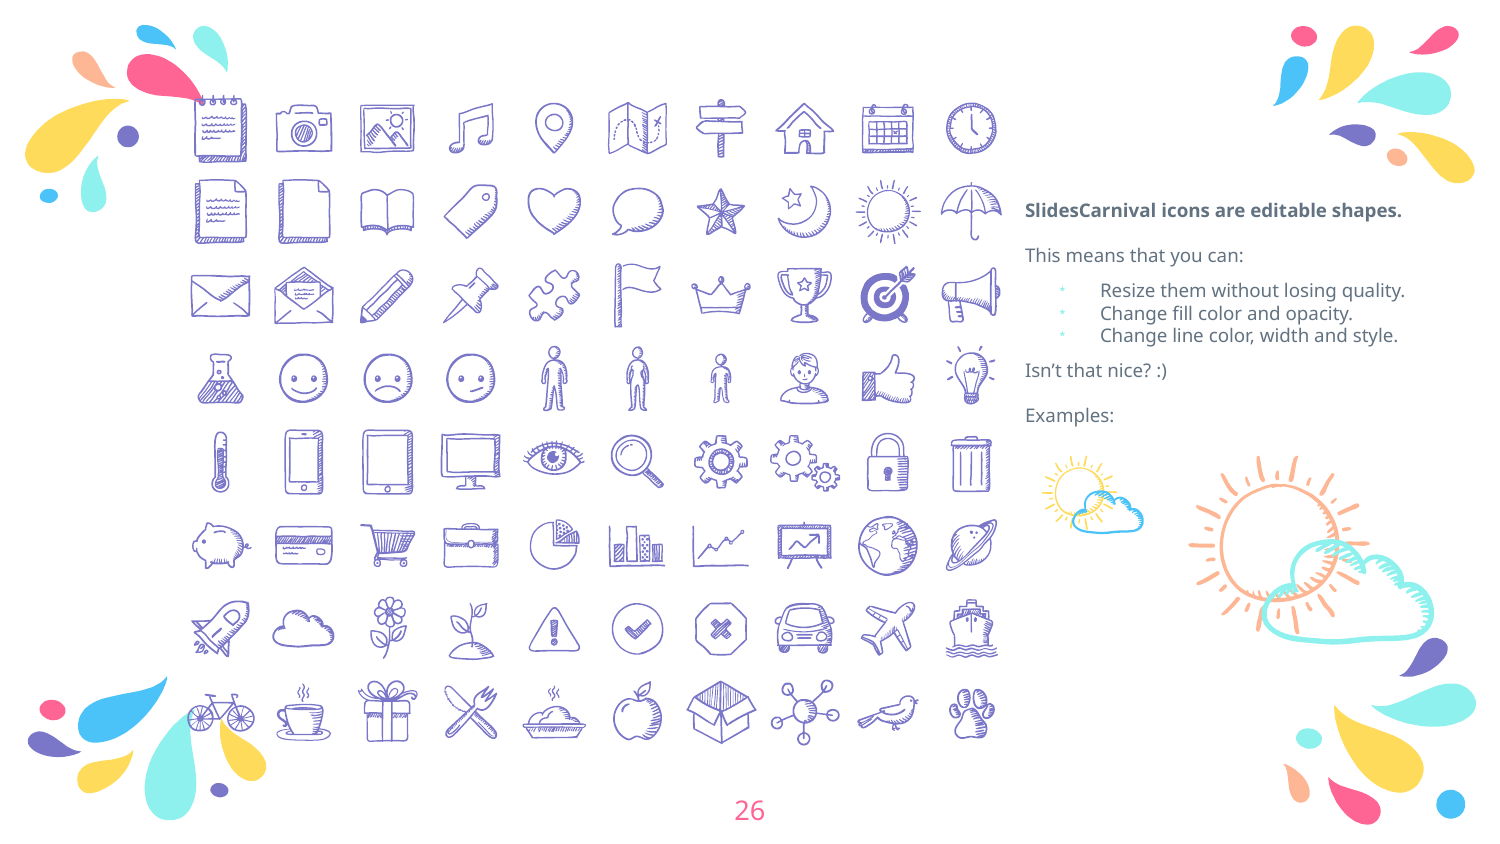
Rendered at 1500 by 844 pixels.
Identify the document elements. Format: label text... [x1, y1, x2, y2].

text_box [306, 687, 310, 699]
text_box [1288, 455, 1299, 483]
text_box [777, 521, 832, 570]
text_box [696, 188, 745, 235]
text_box [710, 353, 732, 404]
text_box [440, 433, 501, 490]
text_box [692, 525, 749, 568]
slide_number ‹#› [705, 779, 795, 844]
text_box [522, 440, 585, 475]
text_box [949, 688, 995, 739]
text_box [1342, 527, 1352, 532]
text_box [613, 681, 663, 741]
text_box [770, 435, 841, 492]
text_box [1196, 571, 1220, 586]
text_box [362, 429, 414, 495]
text_box [527, 187, 581, 236]
text_box [860, 601, 916, 656]
text_box [861, 103, 914, 154]
text_box [535, 102, 574, 154]
text_box [548, 685, 560, 701]
text_box [1220, 473, 1238, 496]
text_box [946, 102, 997, 155]
text_box [194, 94, 248, 163]
text_box [695, 602, 748, 656]
text_box [284, 429, 324, 495]
text_box [360, 524, 416, 567]
text_box [197, 353, 244, 404]
text_box [611, 187, 664, 236]
text_box [278, 353, 329, 403]
text_box [1336, 571, 1360, 586]
text_box [860, 265, 916, 324]
text_box [777, 185, 832, 238]
text_box [954, 352, 996, 405]
text_box [607, 102, 667, 155]
text_box [775, 102, 835, 155]
text_box [275, 525, 333, 565]
text_box [1244, 602, 1251, 612]
text_box [1256, 605, 1263, 632]
text_box [694, 435, 748, 489]
text_box [192, 522, 252, 570]
text_box [190, 274, 251, 318]
text_box [950, 435, 992, 493]
text_box [448, 602, 495, 661]
text_box [780, 352, 829, 405]
text_box [522, 705, 586, 739]
text_box [541, 345, 568, 412]
text_box [861, 354, 916, 404]
text_box [1256, 455, 1265, 483]
text_box [1275, 470, 1280, 481]
text_box [866, 432, 909, 492]
text_box [442, 267, 499, 324]
text_box [360, 269, 414, 324]
text_box [191, 600, 250, 658]
text_box [1306, 477, 1312, 487]
text_box [610, 434, 664, 489]
text_box [278, 179, 331, 244]
text_box [360, 188, 415, 236]
text_box [1045, 455, 1113, 522]
text_box [363, 353, 413, 403]
text_box [1337, 503, 1360, 516]
text_box [360, 104, 415, 154]
text_box [1219, 483, 1340, 602]
list SlidesCarnival icons are editable shapes. This means that you can: Resize them without losing quality. Change fill color and opacity. Change line color, width and style. Isn’t that nice? :) Examples: [1025, 199, 1425, 450]
text_box [297, 683, 305, 702]
text_box [1072, 490, 1144, 535]
text_box [857, 695, 919, 731]
text_box [611, 603, 664, 655]
text_box [448, 103, 494, 154]
text_box [686, 680, 757, 745]
text_box [1245, 476, 1251, 487]
text_box [1095, 513, 1103, 523]
text_box [945, 519, 998, 571]
text_box [945, 599, 998, 658]
text_box [695, 99, 747, 158]
text_box [1205, 557, 1216, 562]
text_box [1346, 541, 1370, 546]
text_box [941, 267, 1001, 323]
text_box [691, 276, 751, 315]
text_box [770, 679, 840, 746]
text_box [1276, 608, 1281, 620]
text_box [940, 182, 1002, 241]
text_box [858, 515, 918, 576]
text_box [1188, 543, 1215, 548]
text_box [211, 431, 230, 493]
text_box [947, 375, 954, 381]
text_box [446, 353, 496, 403]
text_box [194, 179, 248, 244]
text_box [1196, 504, 1221, 520]
text_box [1084, 517, 1088, 530]
text_box [855, 179, 918, 245]
text_box [444, 685, 498, 739]
text_box [528, 607, 581, 652]
text_box [1319, 473, 1335, 496]
text_box [357, 680, 418, 742]
text_box [528, 269, 581, 322]
text_box [1291, 605, 1300, 635]
text_box [1305, 601, 1313, 612]
text_box [272, 609, 335, 648]
text_box [274, 266, 334, 325]
text_box [187, 693, 255, 732]
text_box [608, 525, 666, 568]
text_box [529, 519, 580, 570]
text_box [276, 703, 331, 741]
text_box [1204, 526, 1214, 532]
text_box [443, 522, 499, 568]
text_box [1271, 554, 1339, 603]
text_box [443, 184, 498, 239]
text_box [370, 596, 407, 659]
text_box [774, 602, 835, 654]
text_box [1221, 596, 1241, 616]
text_box [1261, 539, 1435, 645]
text_box [614, 263, 662, 328]
text_box [777, 267, 832, 324]
text_box [626, 346, 650, 412]
text_box [1317, 593, 1335, 618]
text_box [275, 104, 333, 153]
